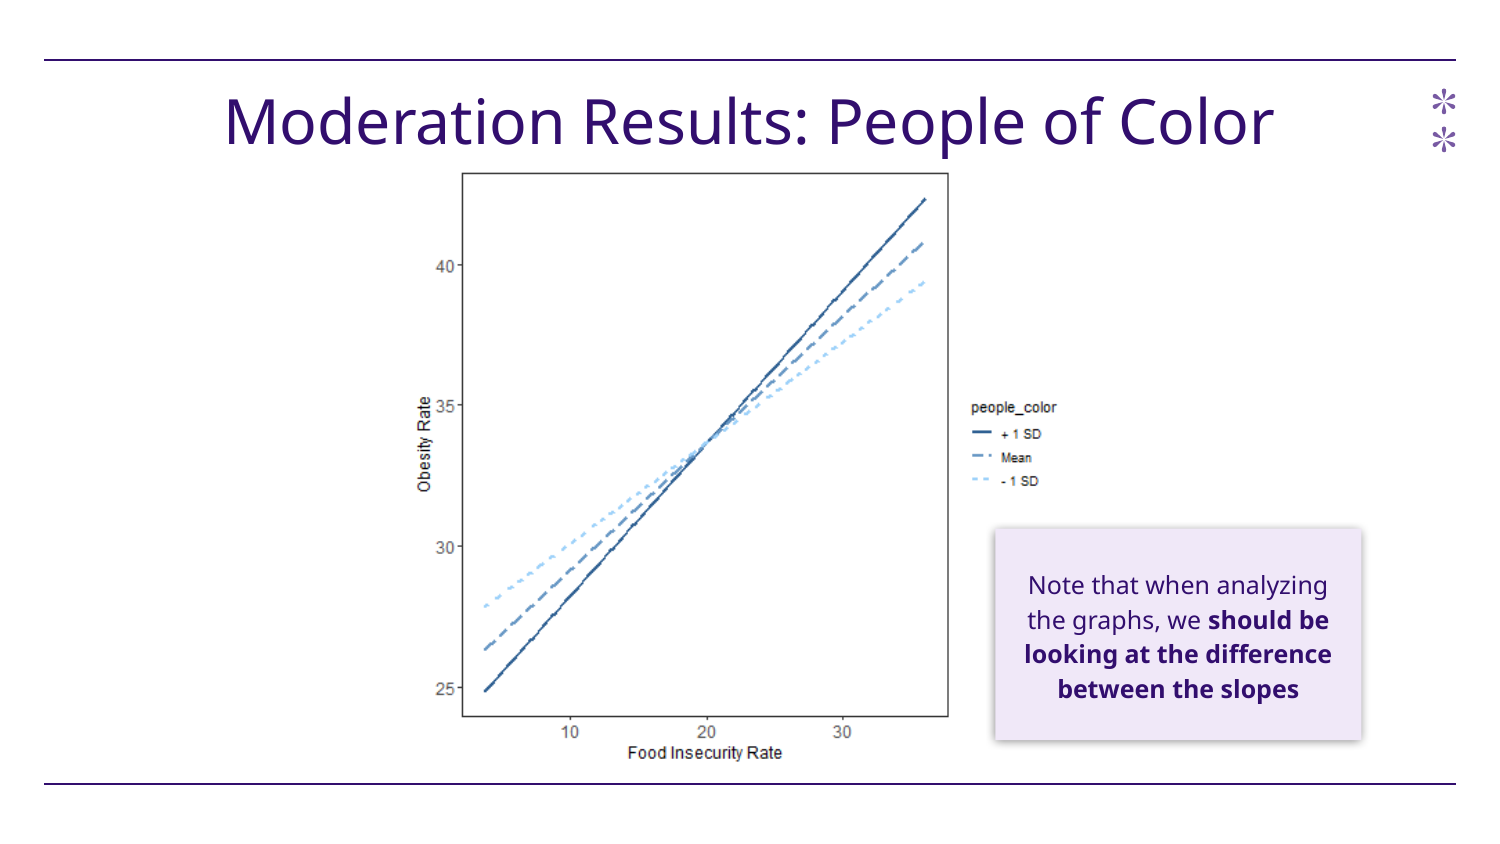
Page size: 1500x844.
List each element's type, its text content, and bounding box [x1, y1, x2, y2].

list Note that when analyzing the graphs, we should be looking at the difference between the slopes [1076, 528, 1362, 741]
picture [407, 166, 1073, 778]
title Moderation Results: People of Color [118, 72, 1382, 167]
